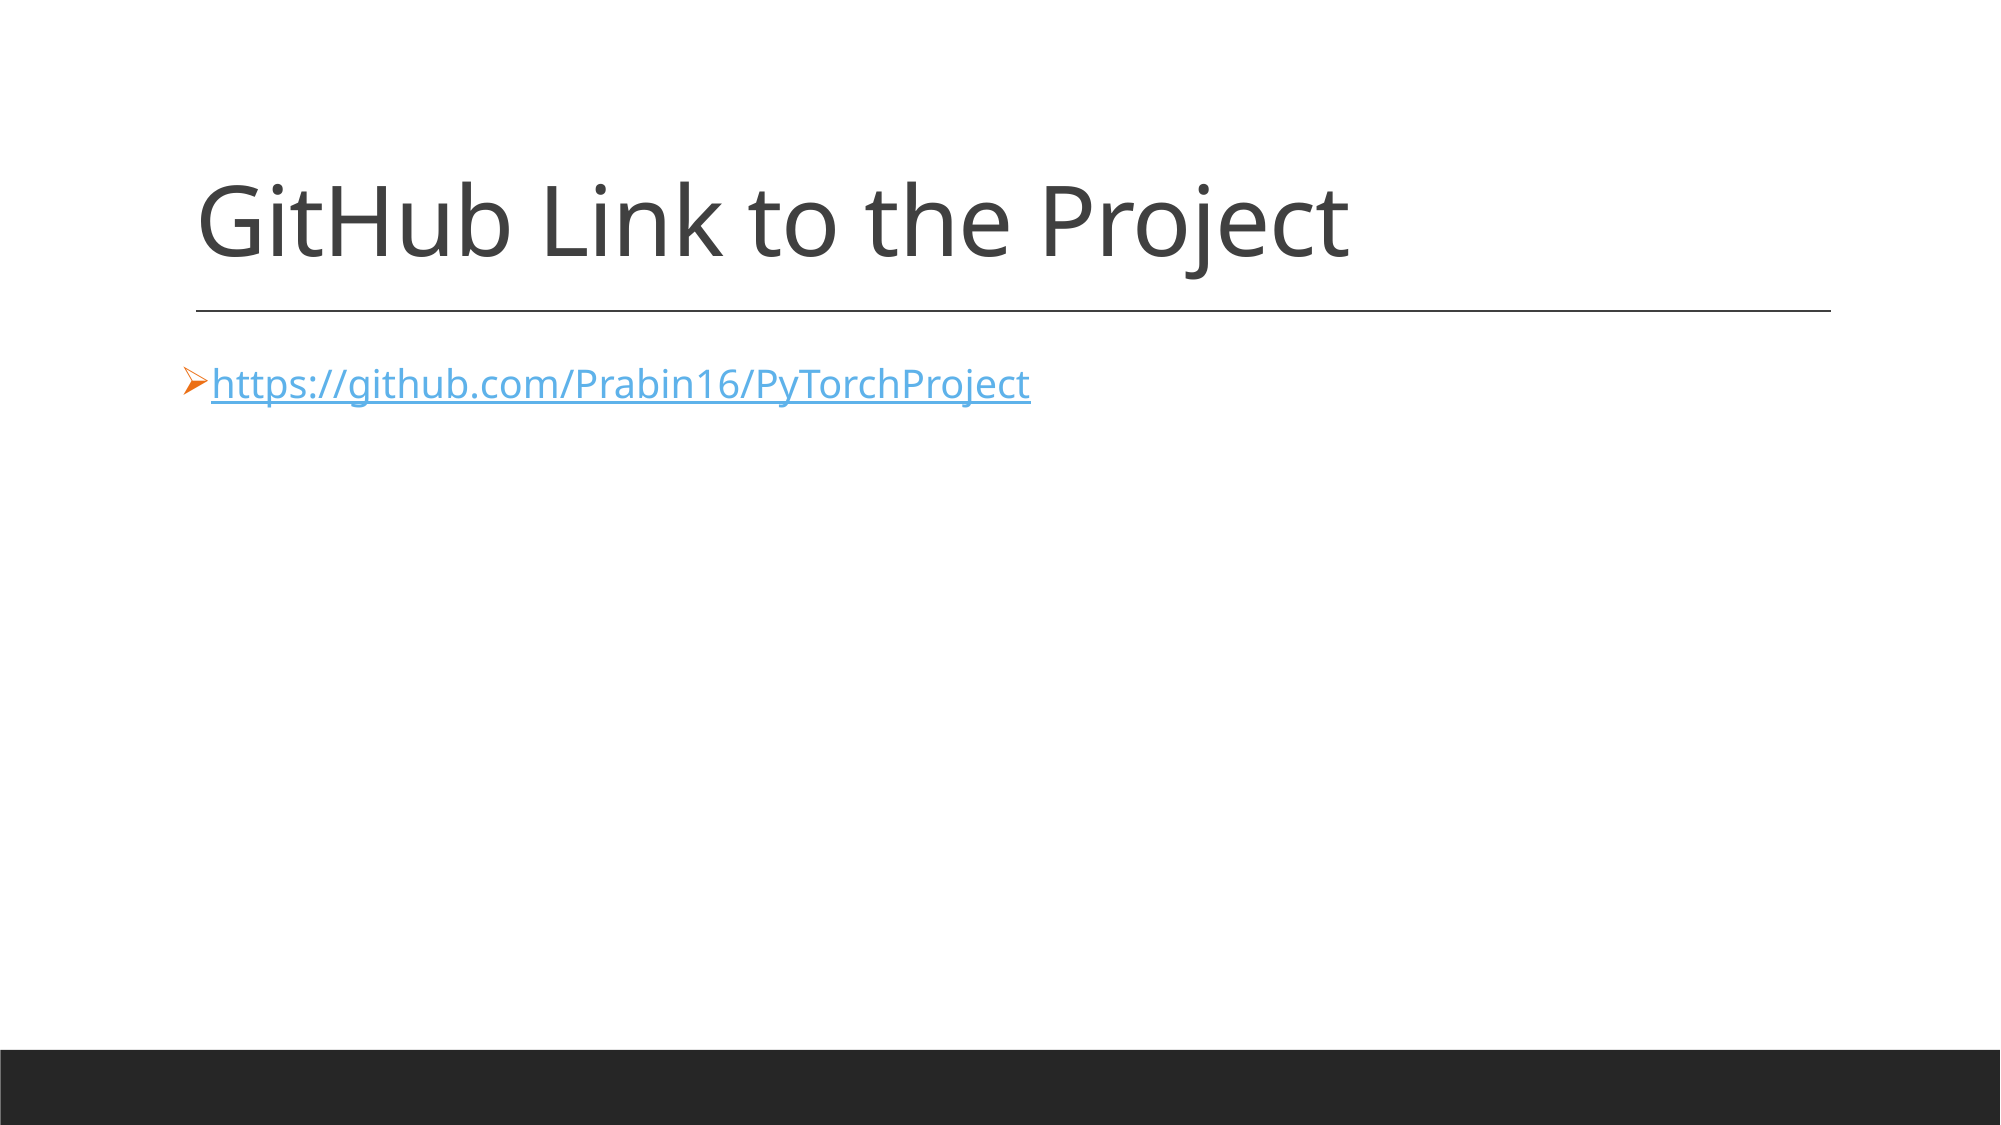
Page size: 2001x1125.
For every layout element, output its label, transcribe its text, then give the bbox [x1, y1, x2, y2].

title GitHub Link to the Project [180, 47, 1830, 285]
list https://github.com/Prabin16/PyTorchProject [180, 345, 1830, 963]
